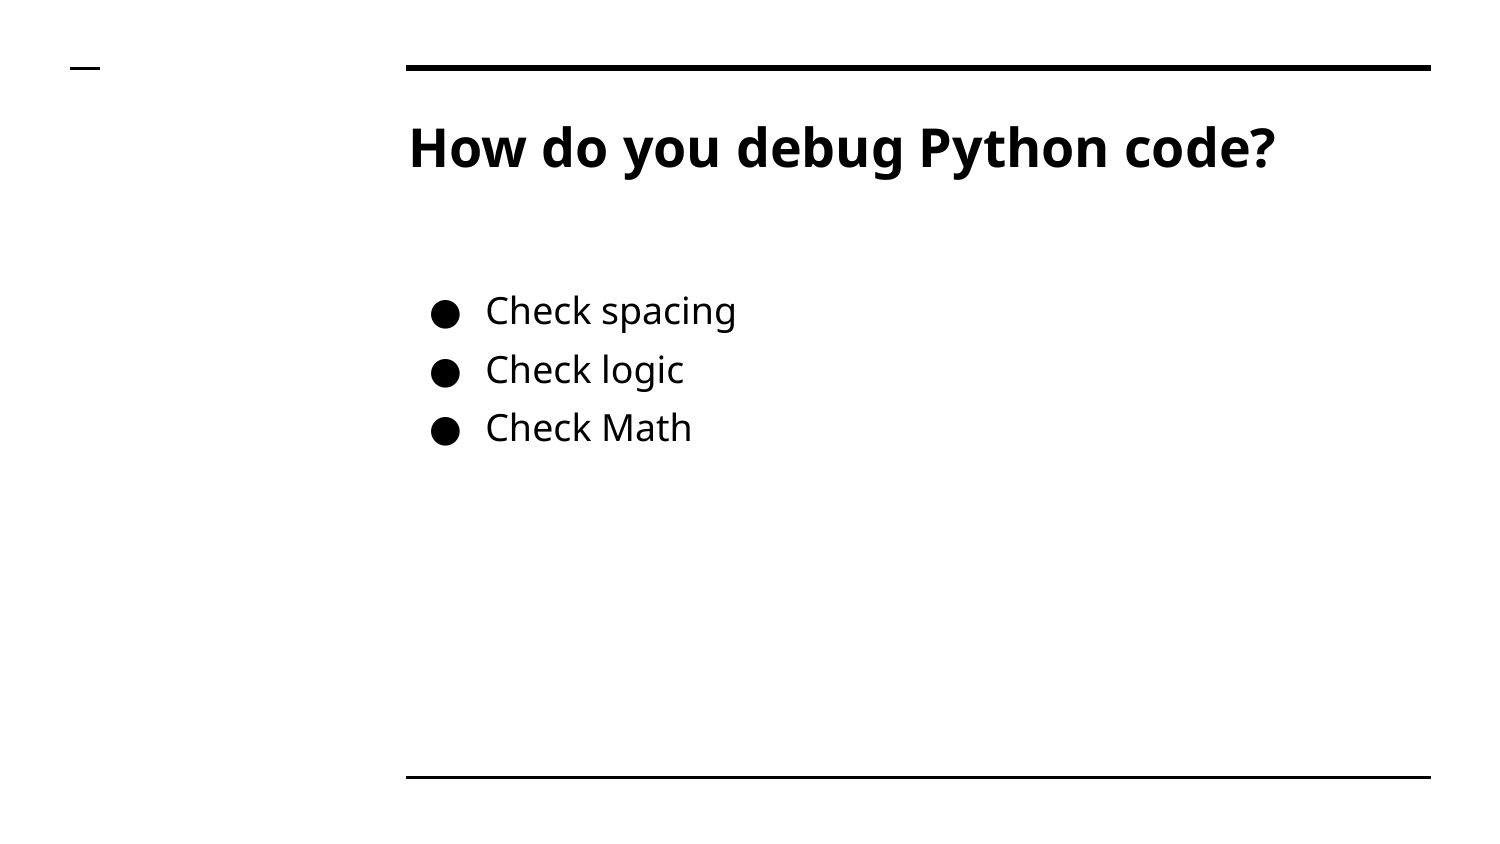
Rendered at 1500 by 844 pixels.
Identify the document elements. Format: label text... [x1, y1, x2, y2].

list Check spacing Check logic Check Math [395, 261, 1433, 755]
title How do you debug Python code? [393, 94, 1431, 199]
